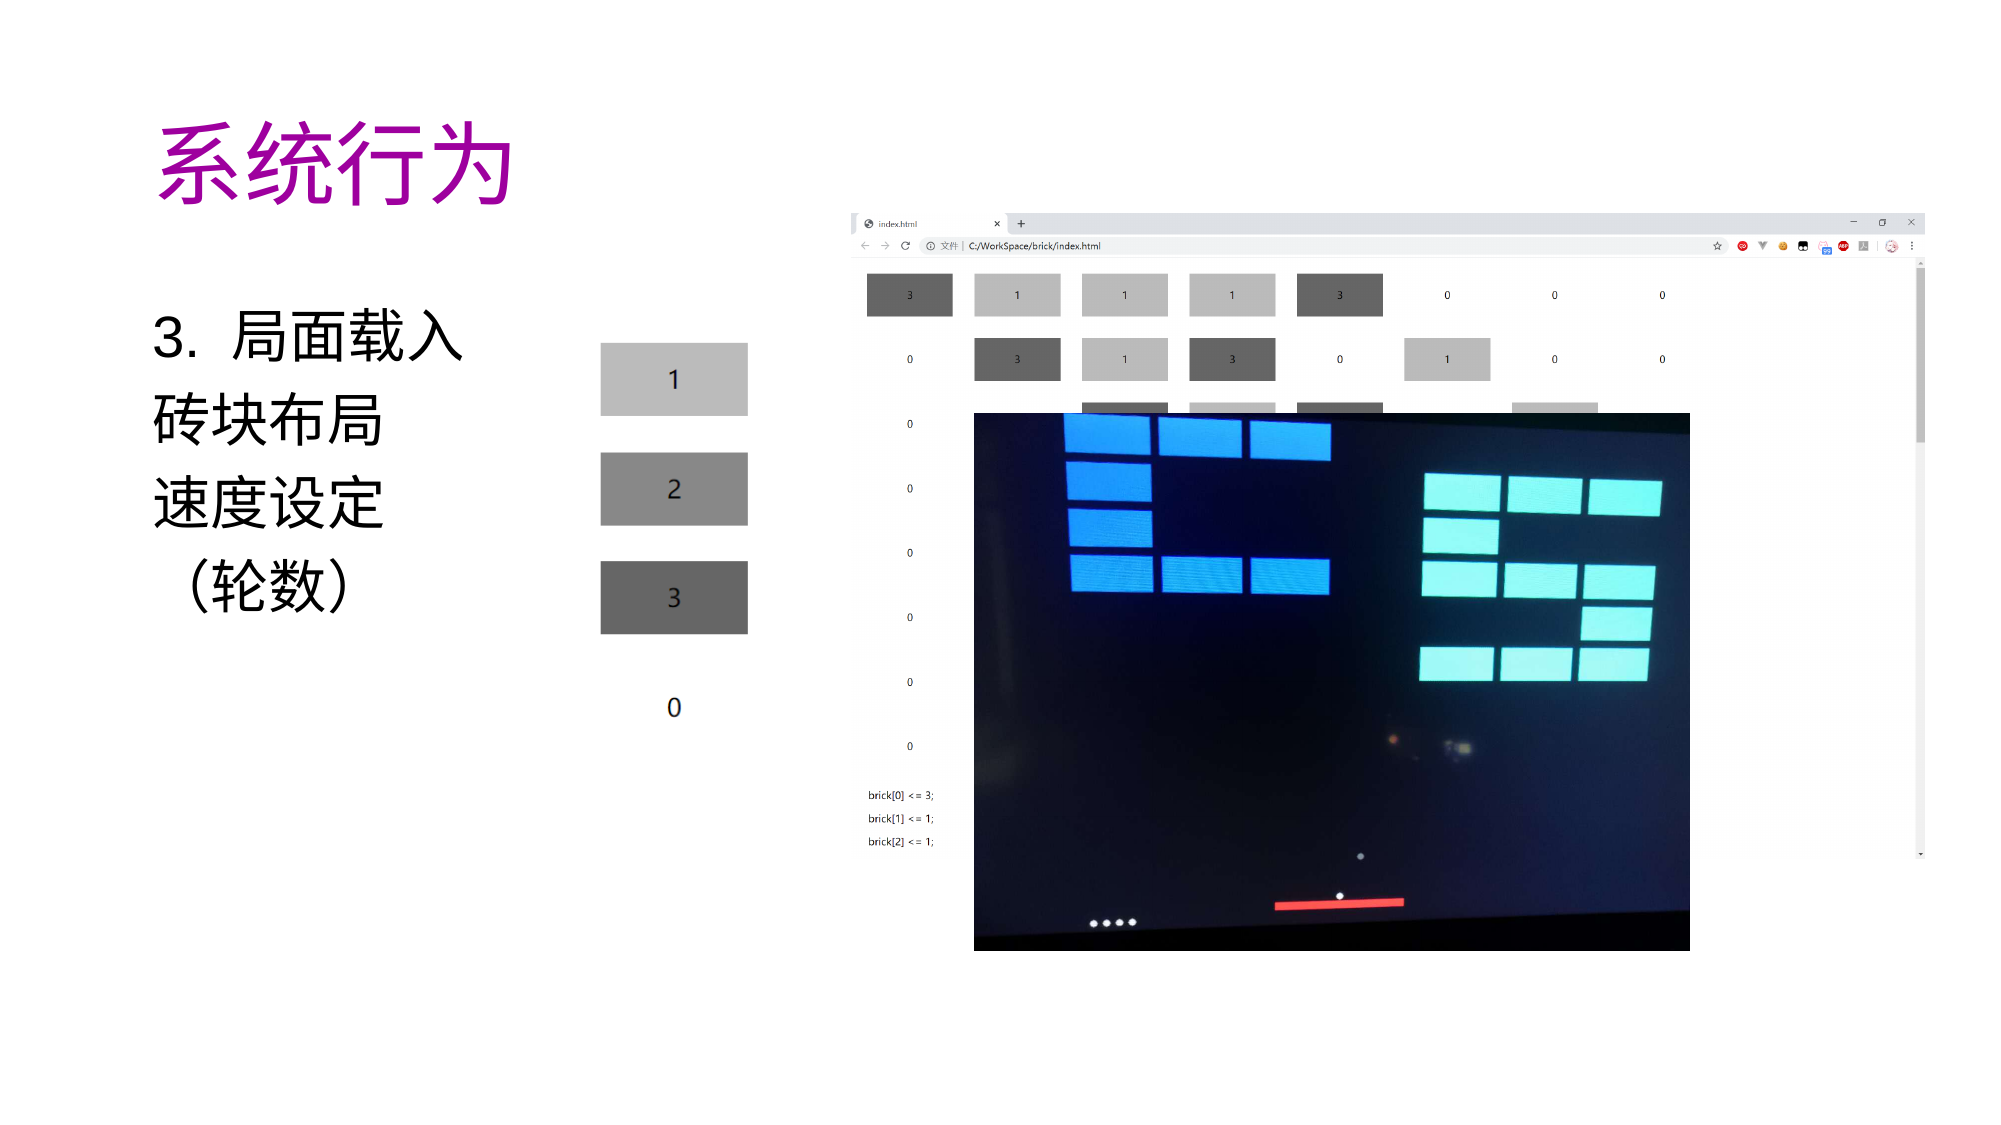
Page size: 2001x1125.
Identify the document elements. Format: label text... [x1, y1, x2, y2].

list 3. 局面载入 砖块布局 速度设定 （轮数） [137, 299, 839, 1014]
picture [851, 213, 1925, 951]
picture [586, 322, 771, 769]
title 系统行为 [137, 59, 1863, 278]
